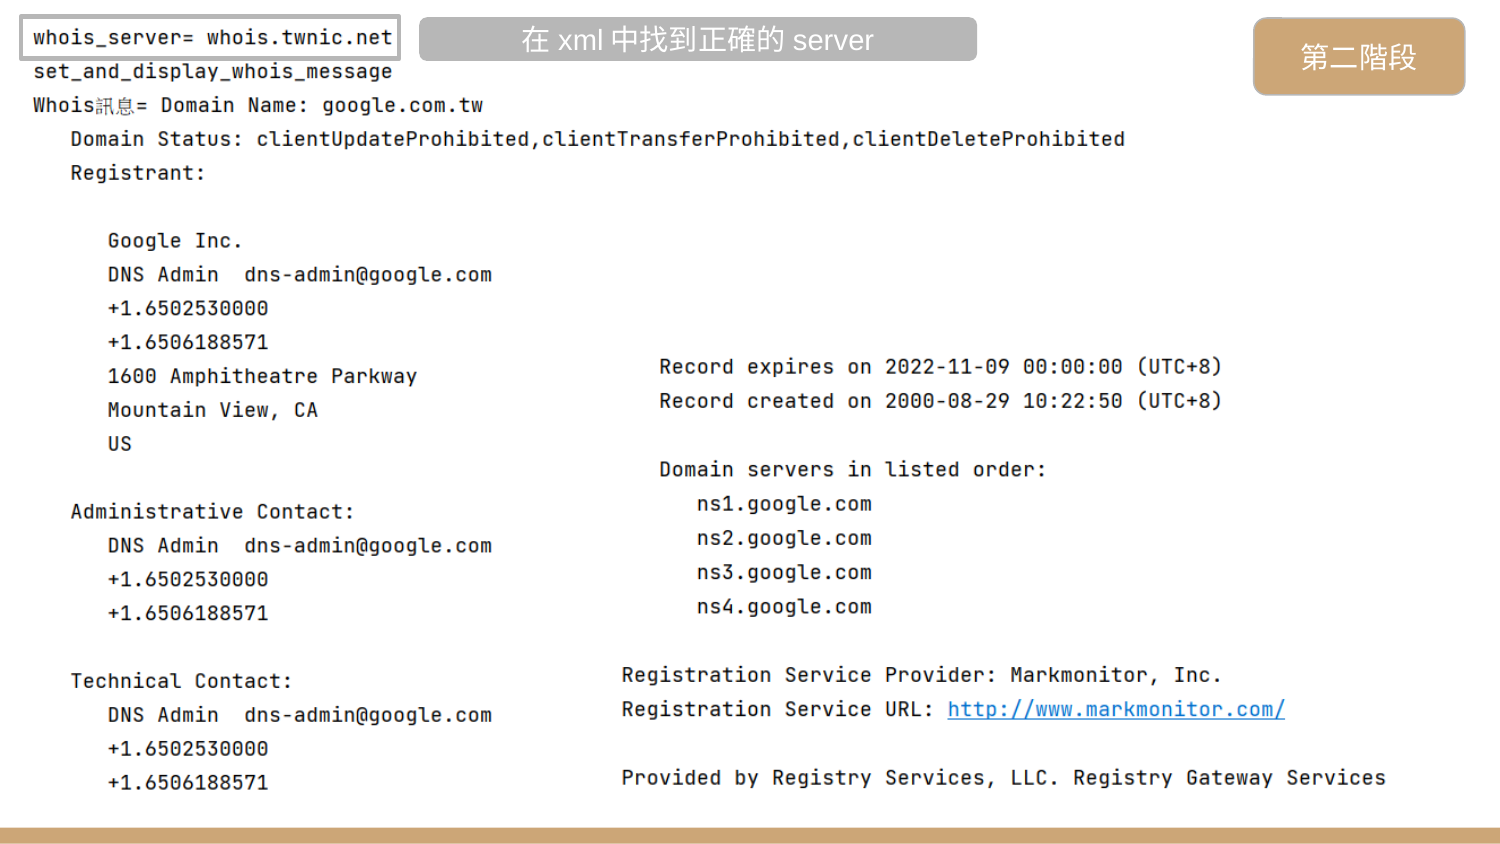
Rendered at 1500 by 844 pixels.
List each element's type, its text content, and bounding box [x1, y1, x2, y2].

text_box 在xml中找到正確的server [420, 18, 976, 23]
text_box 第二階段 [1253, 18, 1465, 95]
picture [24, 24, 1465, 819]
text_box [21, 16, 400, 26]
